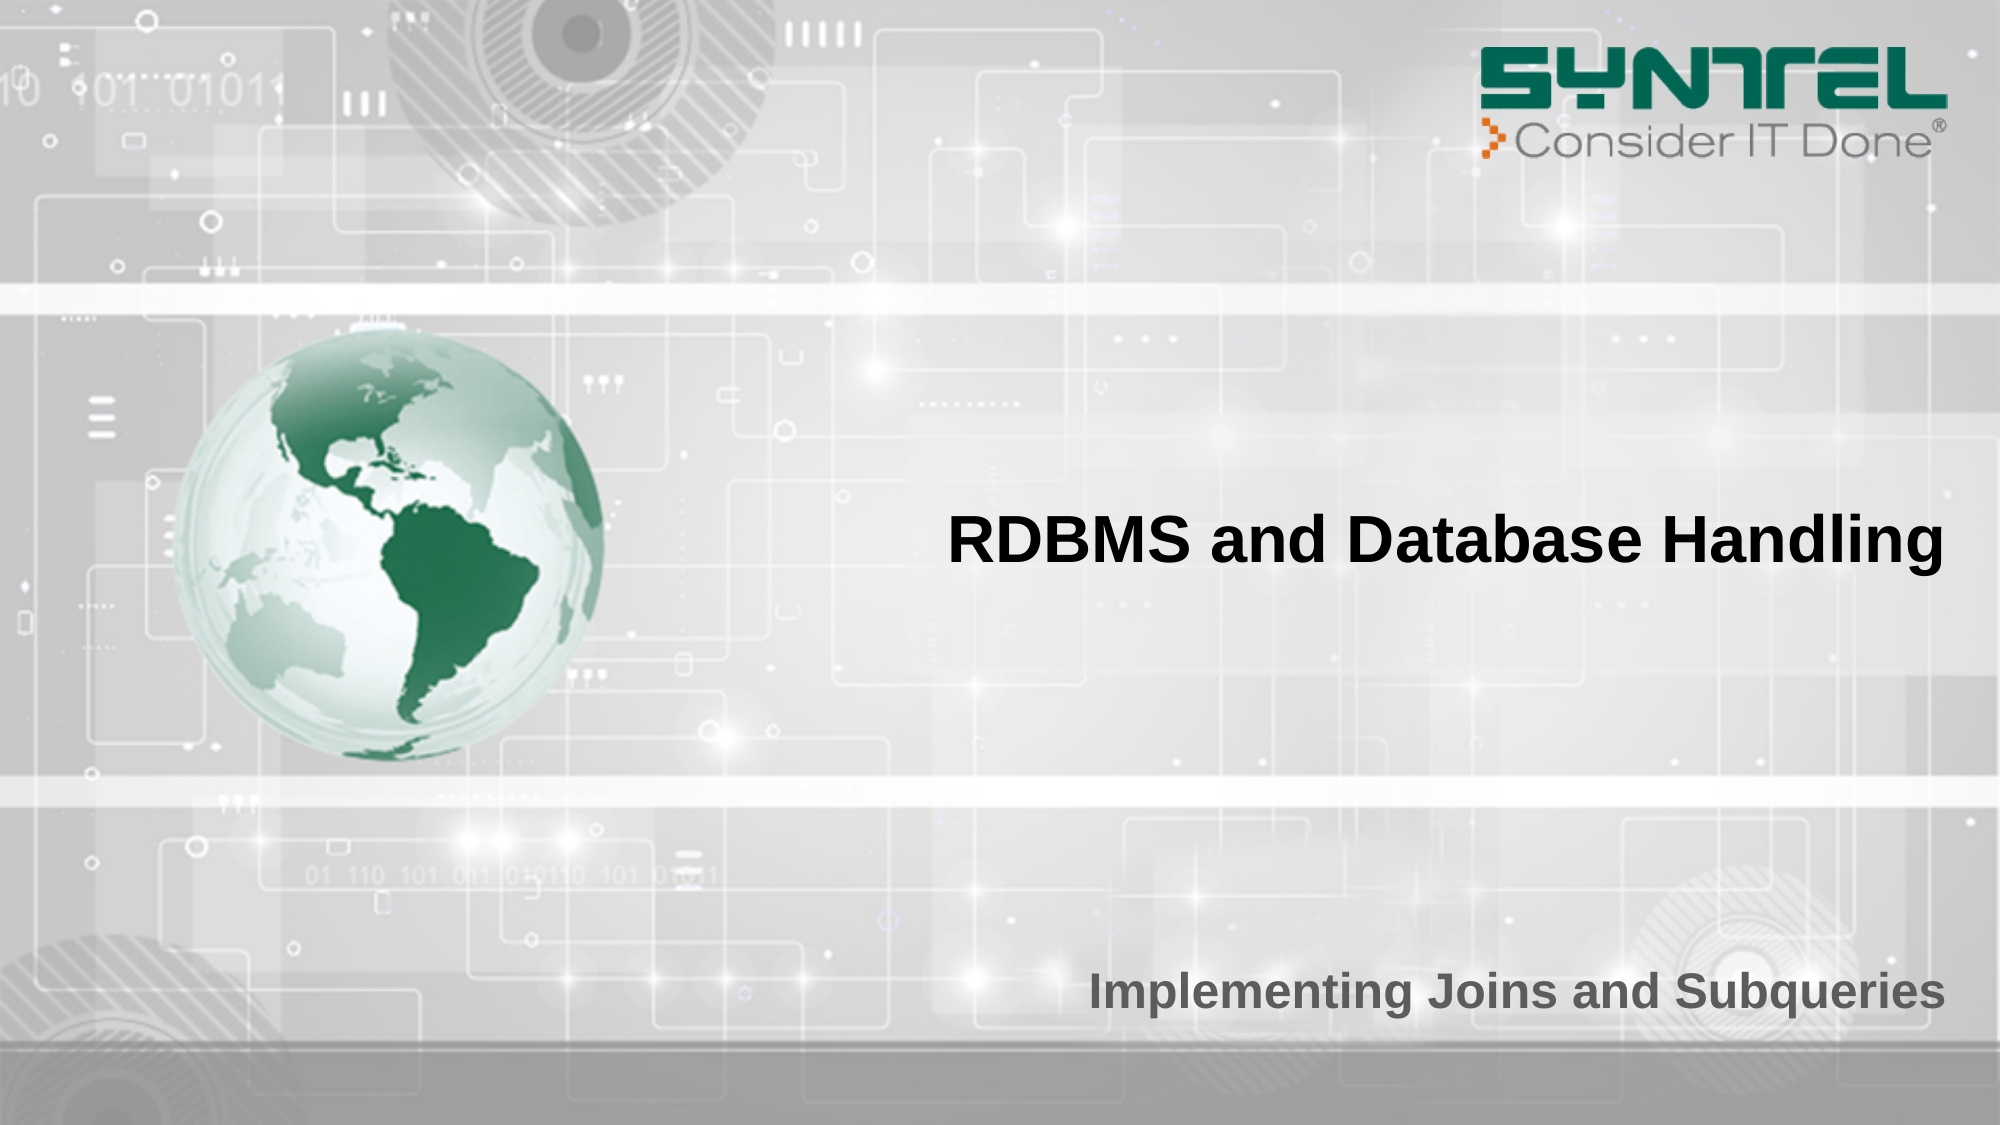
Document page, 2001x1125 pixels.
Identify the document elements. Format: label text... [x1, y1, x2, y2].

title RDBMS and Database Handling [873, 397, 1948, 675]
subtitle Implementing Joins and Subqueries [873, 943, 1948, 1033]
picture [0, 0, 2000, 1125]
